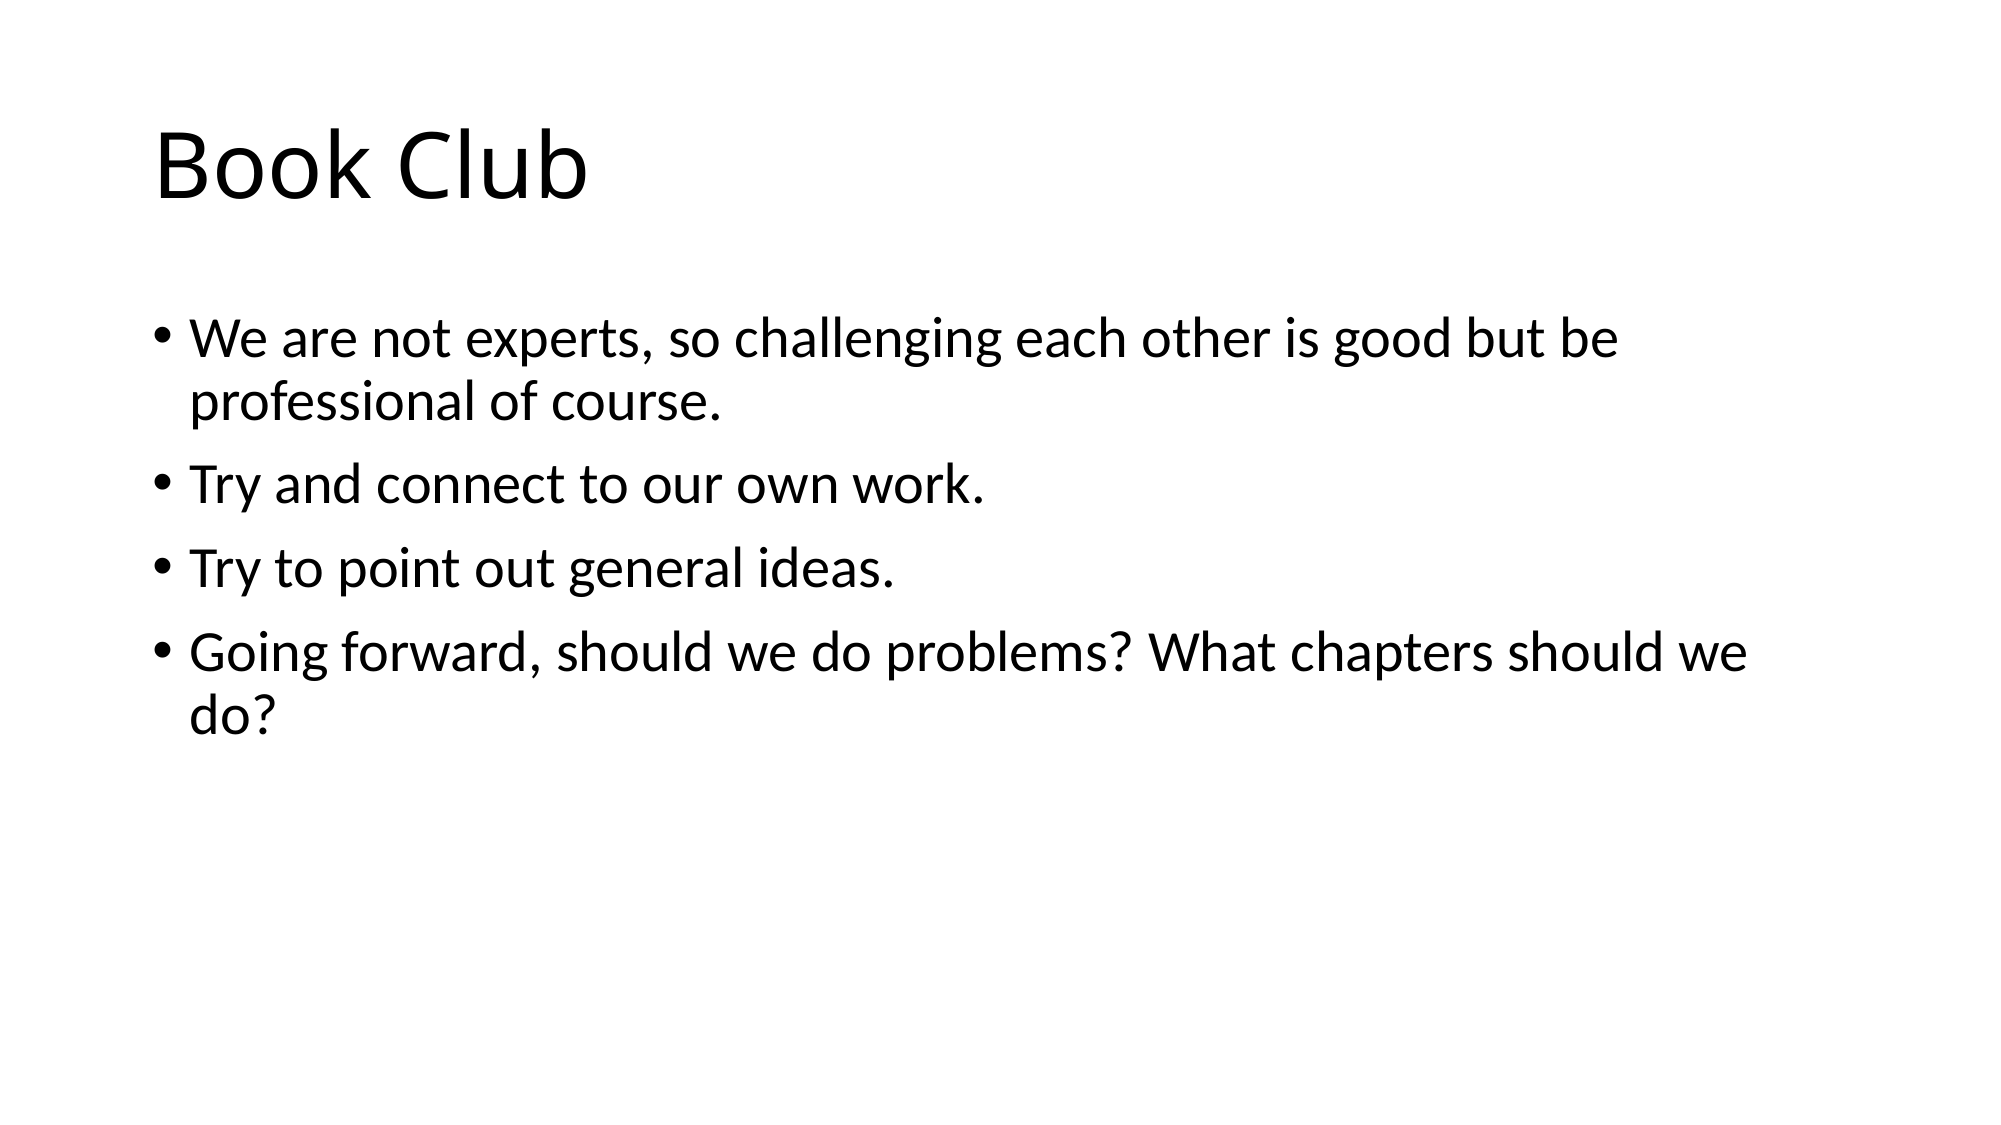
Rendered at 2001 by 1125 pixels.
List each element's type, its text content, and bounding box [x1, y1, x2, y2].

list We are not experts, so challenging each other is good but be professional of course. Try and connect to our own work. Try to point out general ideas. Going forward, should we do problems? What chapters should we do? [137, 299, 1863, 1014]
title Book Club [137, 59, 1863, 278]
